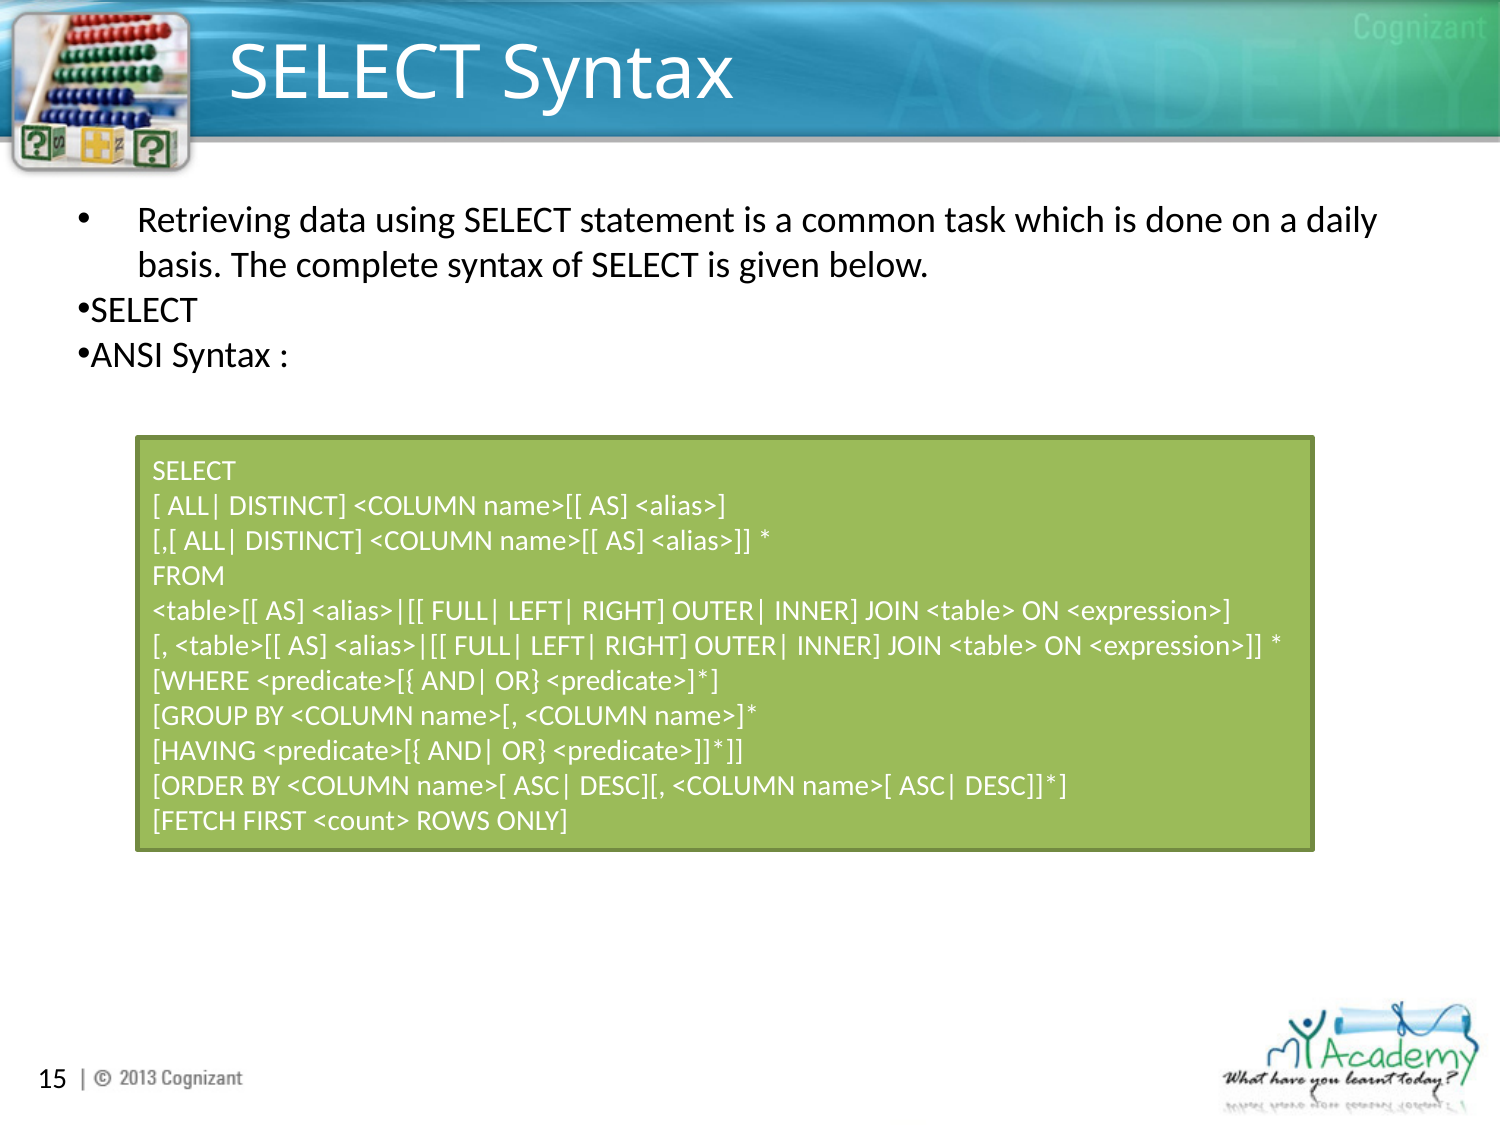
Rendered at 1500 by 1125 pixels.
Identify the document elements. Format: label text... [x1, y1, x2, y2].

picture [0, 0, 1500, 1125]
text_box 15 [22, 1052, 98, 1098]
list Retrieving data using SELECT statement is a common task which is done on a daily basis. The complete syntax of SELECT is given below. SELECT ANSI Syntax : [62, 187, 1438, 1000]
text_box SELECT [ ALL| DISTINCT] <COLUMN name>[[ AS] <alias>] [,[ ALL| DISTINCT] <COLUMN name>[[ AS] <alias>]] * FROM <table>[[ AS] <alias>|[[ FULL| LEFT| RIGHT] OUTER| INNER] JOIN <table> ON <expression>] [, <table>[[ AS] <alias>|[[ FULL| LEFT| RIGHT] OUTER| INNER] JOIN <table> ON <expression>]] * [WHERE <predicate>[{ AND| OR} <predicate>]*] [GROUP BY <COLUMN name>[, <COLUMN name>]* [HAVING <predicate>[{ AND| OR} <predicate>]]*]] [ORDER BY <COLUMN name>[ ASC| DESC][, <COLUMN name>[ ASC| DESC]]*] [FETCH FIRST <count> ROWS ONLY] [135, 435, 1315, 852]
title SELECT Syntax [213, 0, 1500, 138]
